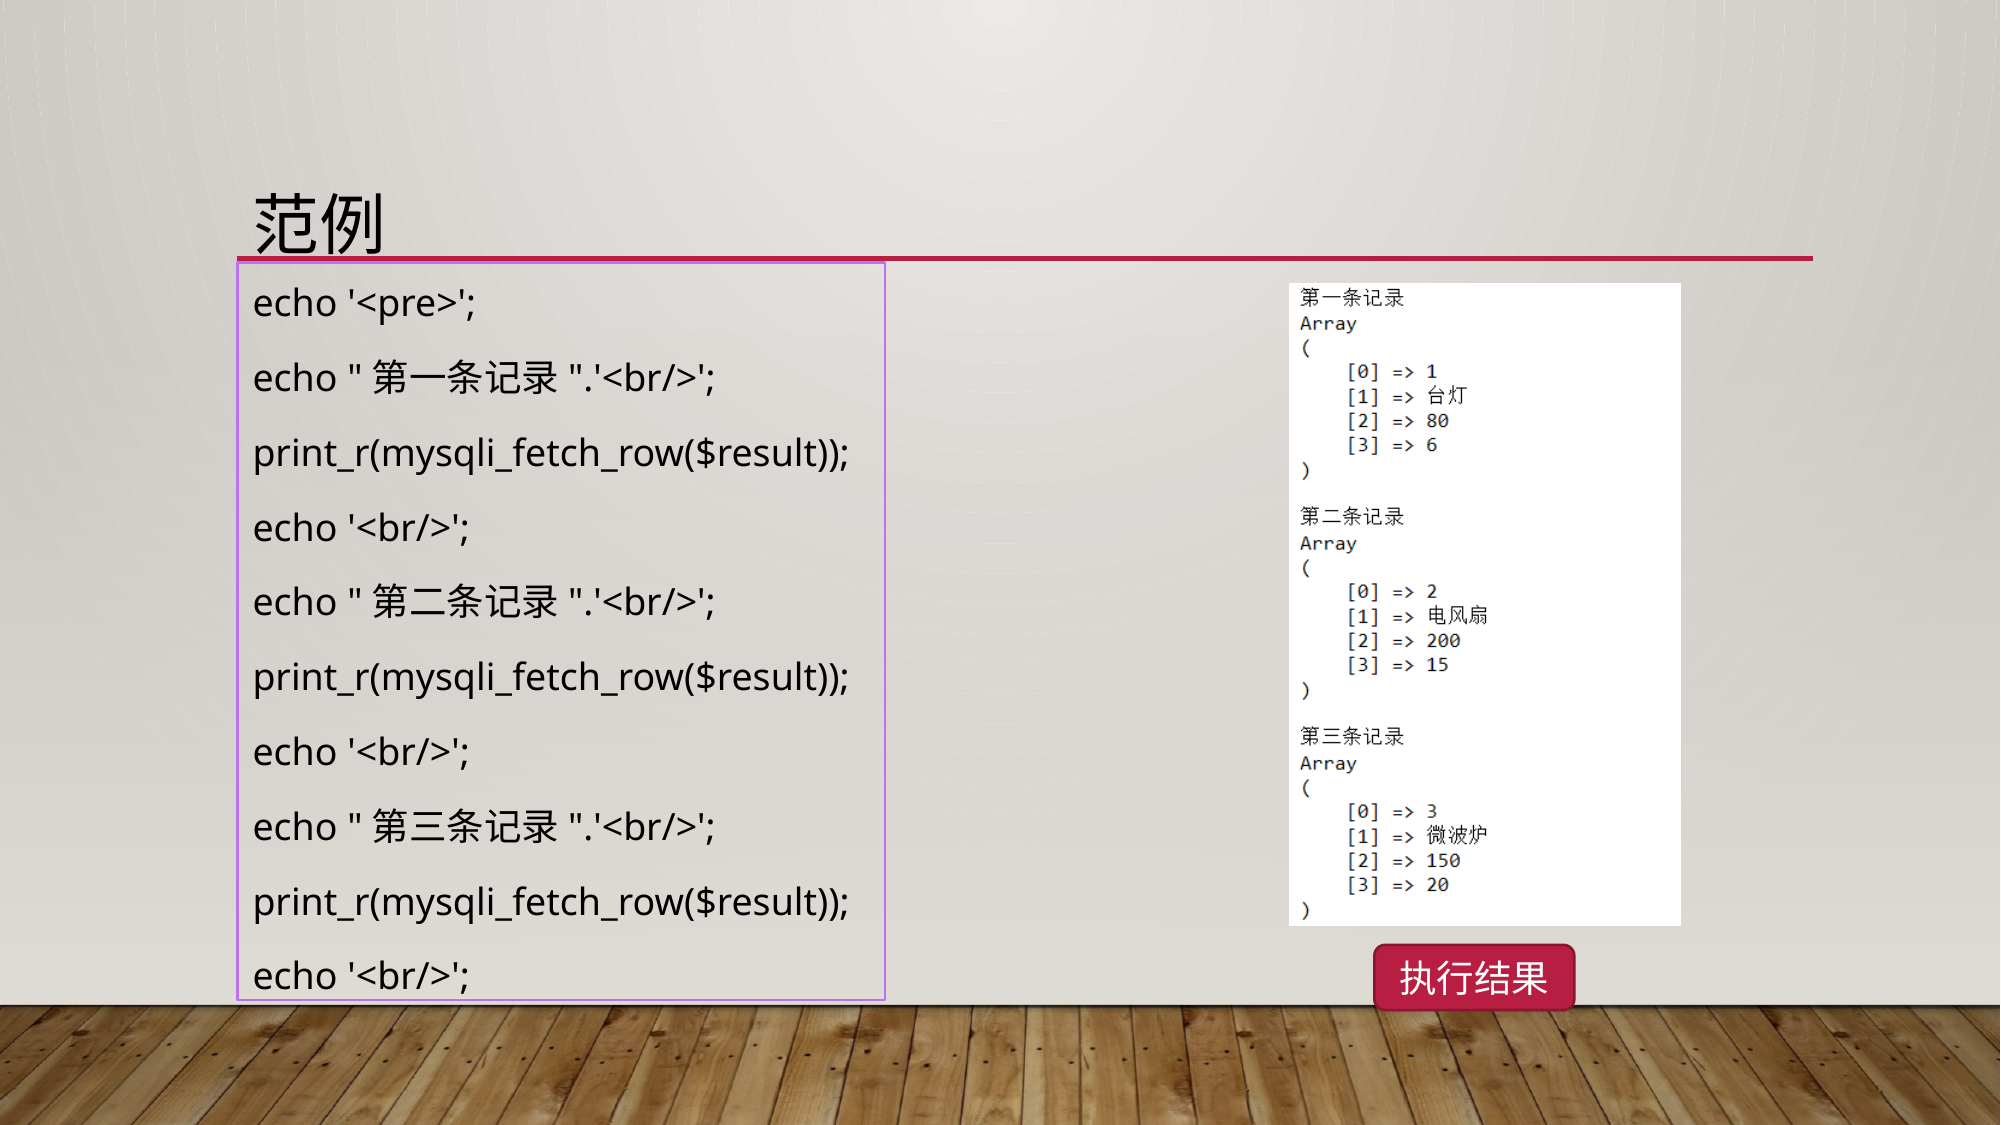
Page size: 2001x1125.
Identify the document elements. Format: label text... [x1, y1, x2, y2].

picture [1289, 283, 1681, 927]
title 范例 [237, 141, 1813, 314]
text_box 执行结果 [1373, 943, 1576, 1012]
picture [0, 1005, 2000, 1125]
list echo '<pre>'; echo "第一条记录".'<br/>'; print_r(mysqli_fetch_row($result)); echo '<br/>'; echo "第二条记录".'<br/>'; print_r(mysqli_fetch_row($result)); echo '<br/>'; echo "第三条记录".'<br/>'; print_r(mysqli_fetch_row($result)); echo '<br/>'; [236, 261, 886, 1001]
